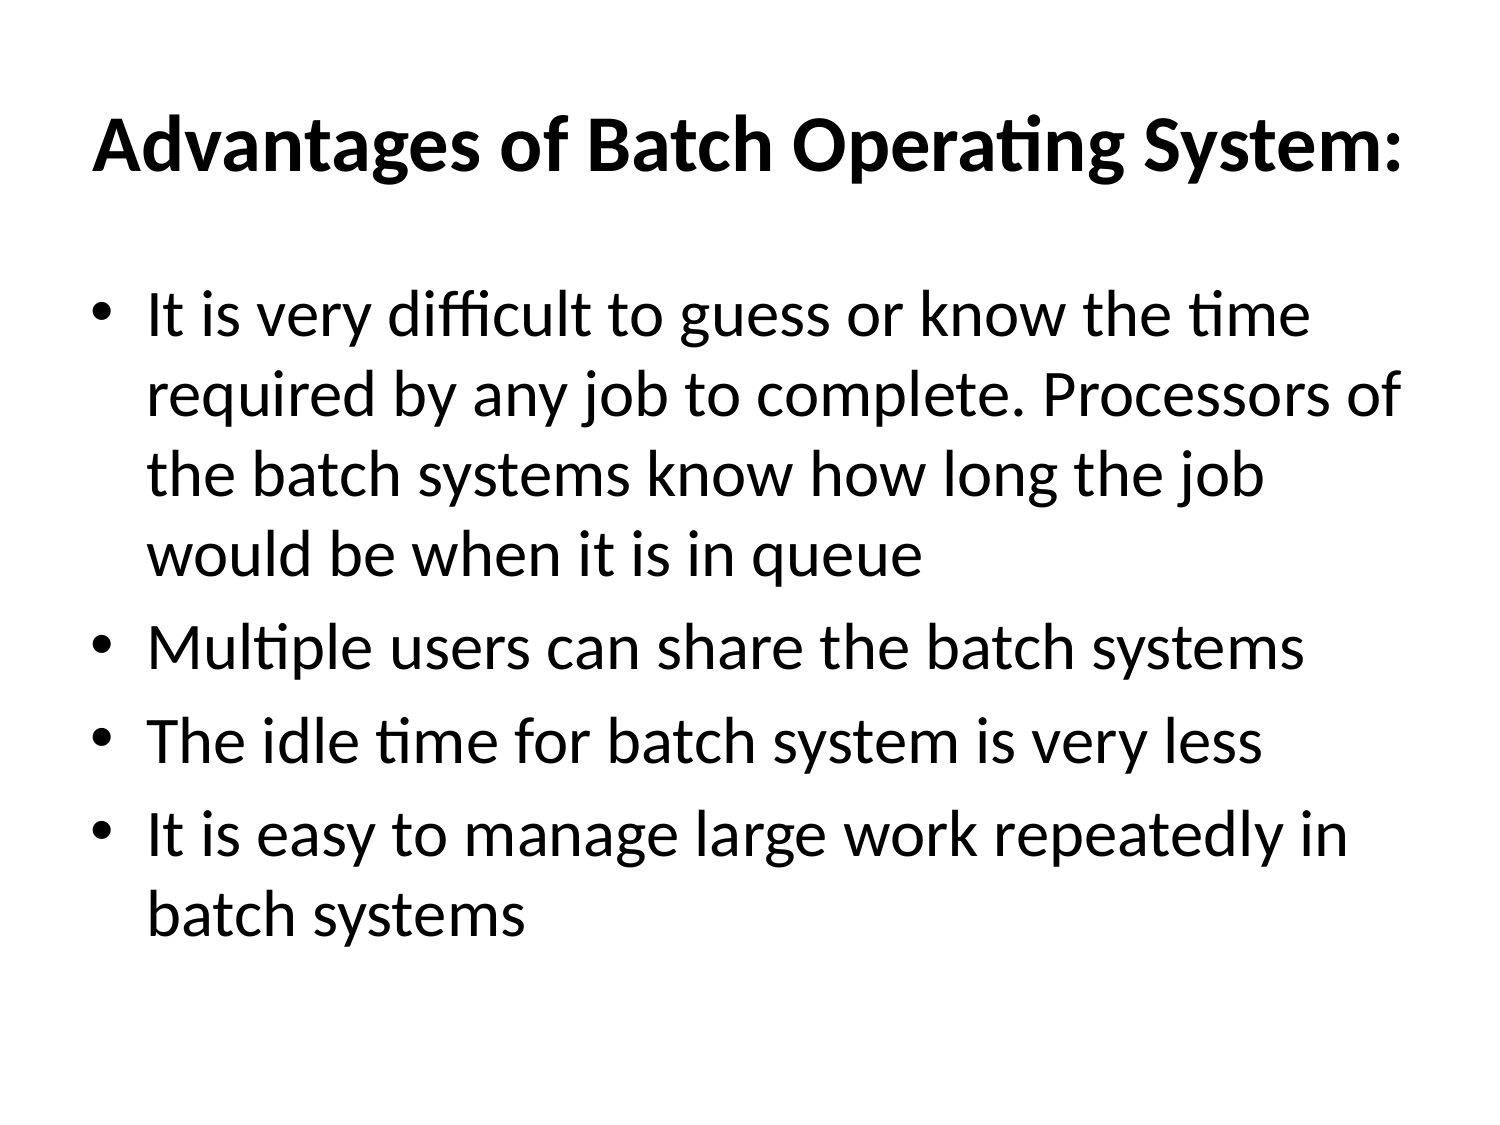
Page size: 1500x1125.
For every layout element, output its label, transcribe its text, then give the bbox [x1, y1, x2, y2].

title Advantages of Batch Operating System: [75, 45, 1425, 233]
list It is very difficult to guess or know the time required by any job to complete. Processors of the batch systems know how long the job would be when it is in queue Multiple users can share the batch systems The idle time for batch system is very less It is easy to manage large work repeatedly in batch systems [75, 262, 1425, 1005]
